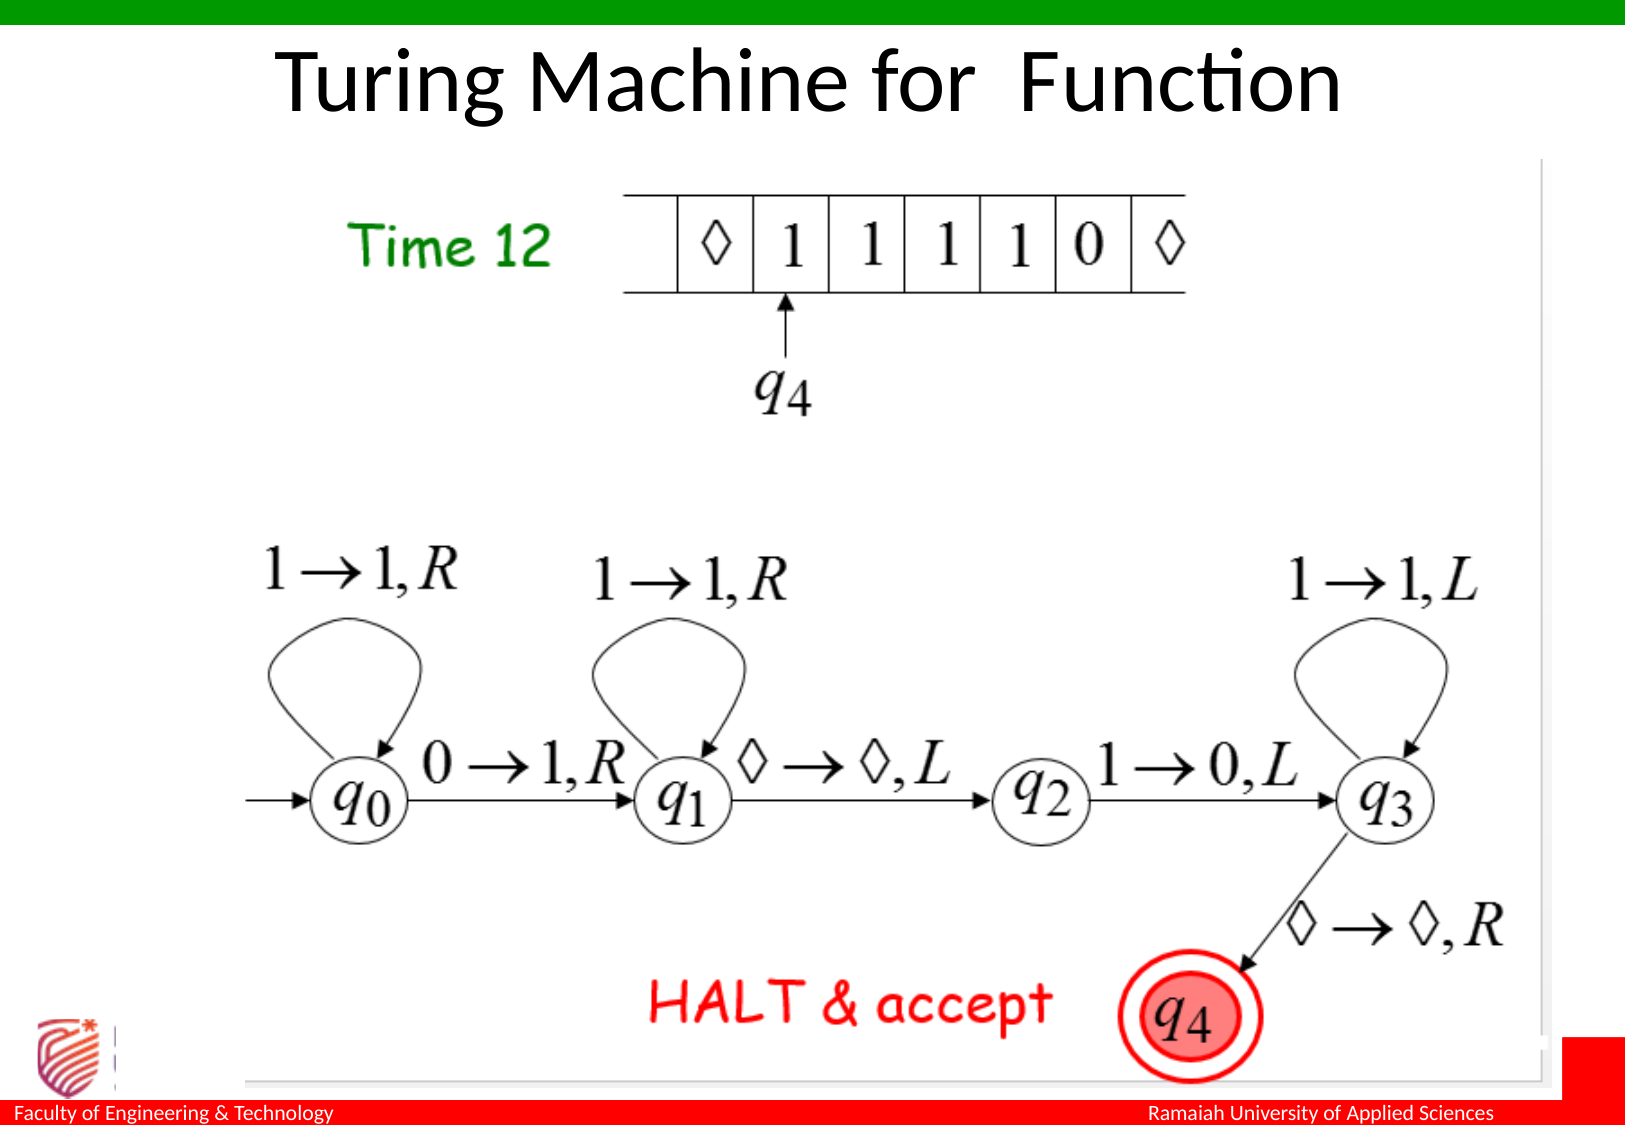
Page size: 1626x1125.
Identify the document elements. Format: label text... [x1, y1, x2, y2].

text_box Turing Machine for Function [259, 12, 1361, 137]
picture [37, 1019, 116, 1099]
picture [244, 159, 1552, 1088]
